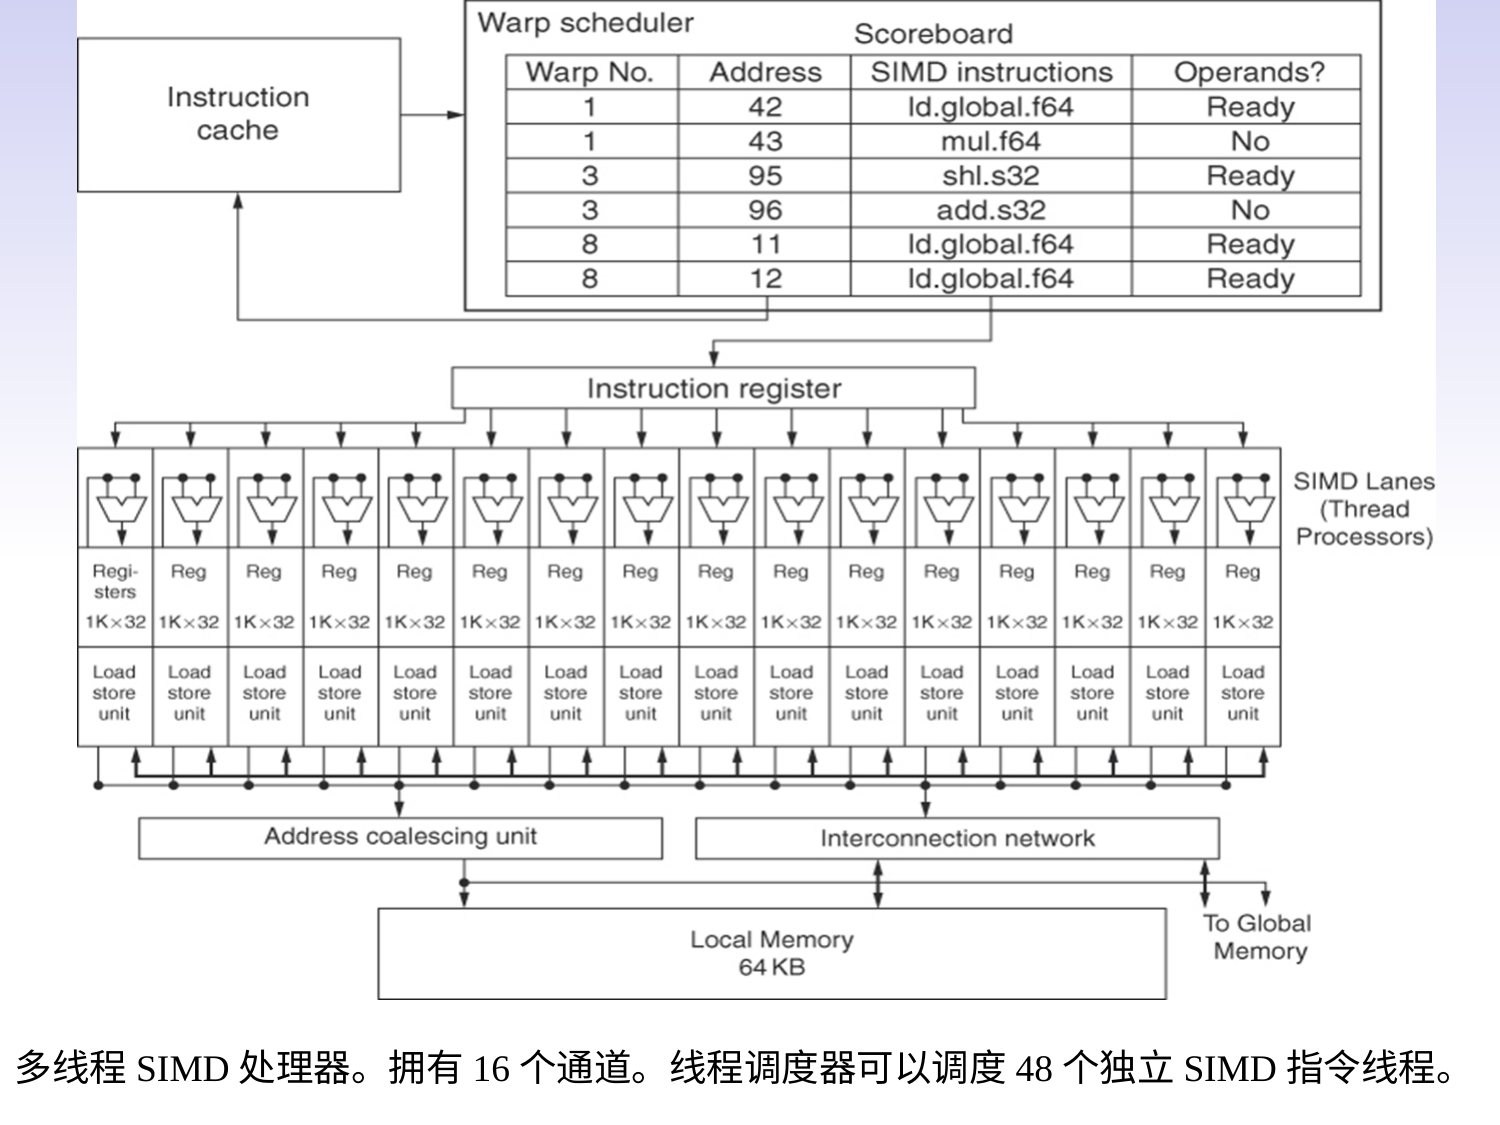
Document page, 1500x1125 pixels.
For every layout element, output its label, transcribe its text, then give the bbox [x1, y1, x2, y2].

picture [77, 0, 1436, 1001]
text_box 多线程SIMD处理器。拥有16个通道。线程调度器可以调度48个独立SIMD指令线程。 [0, 1036, 1500, 1097]
